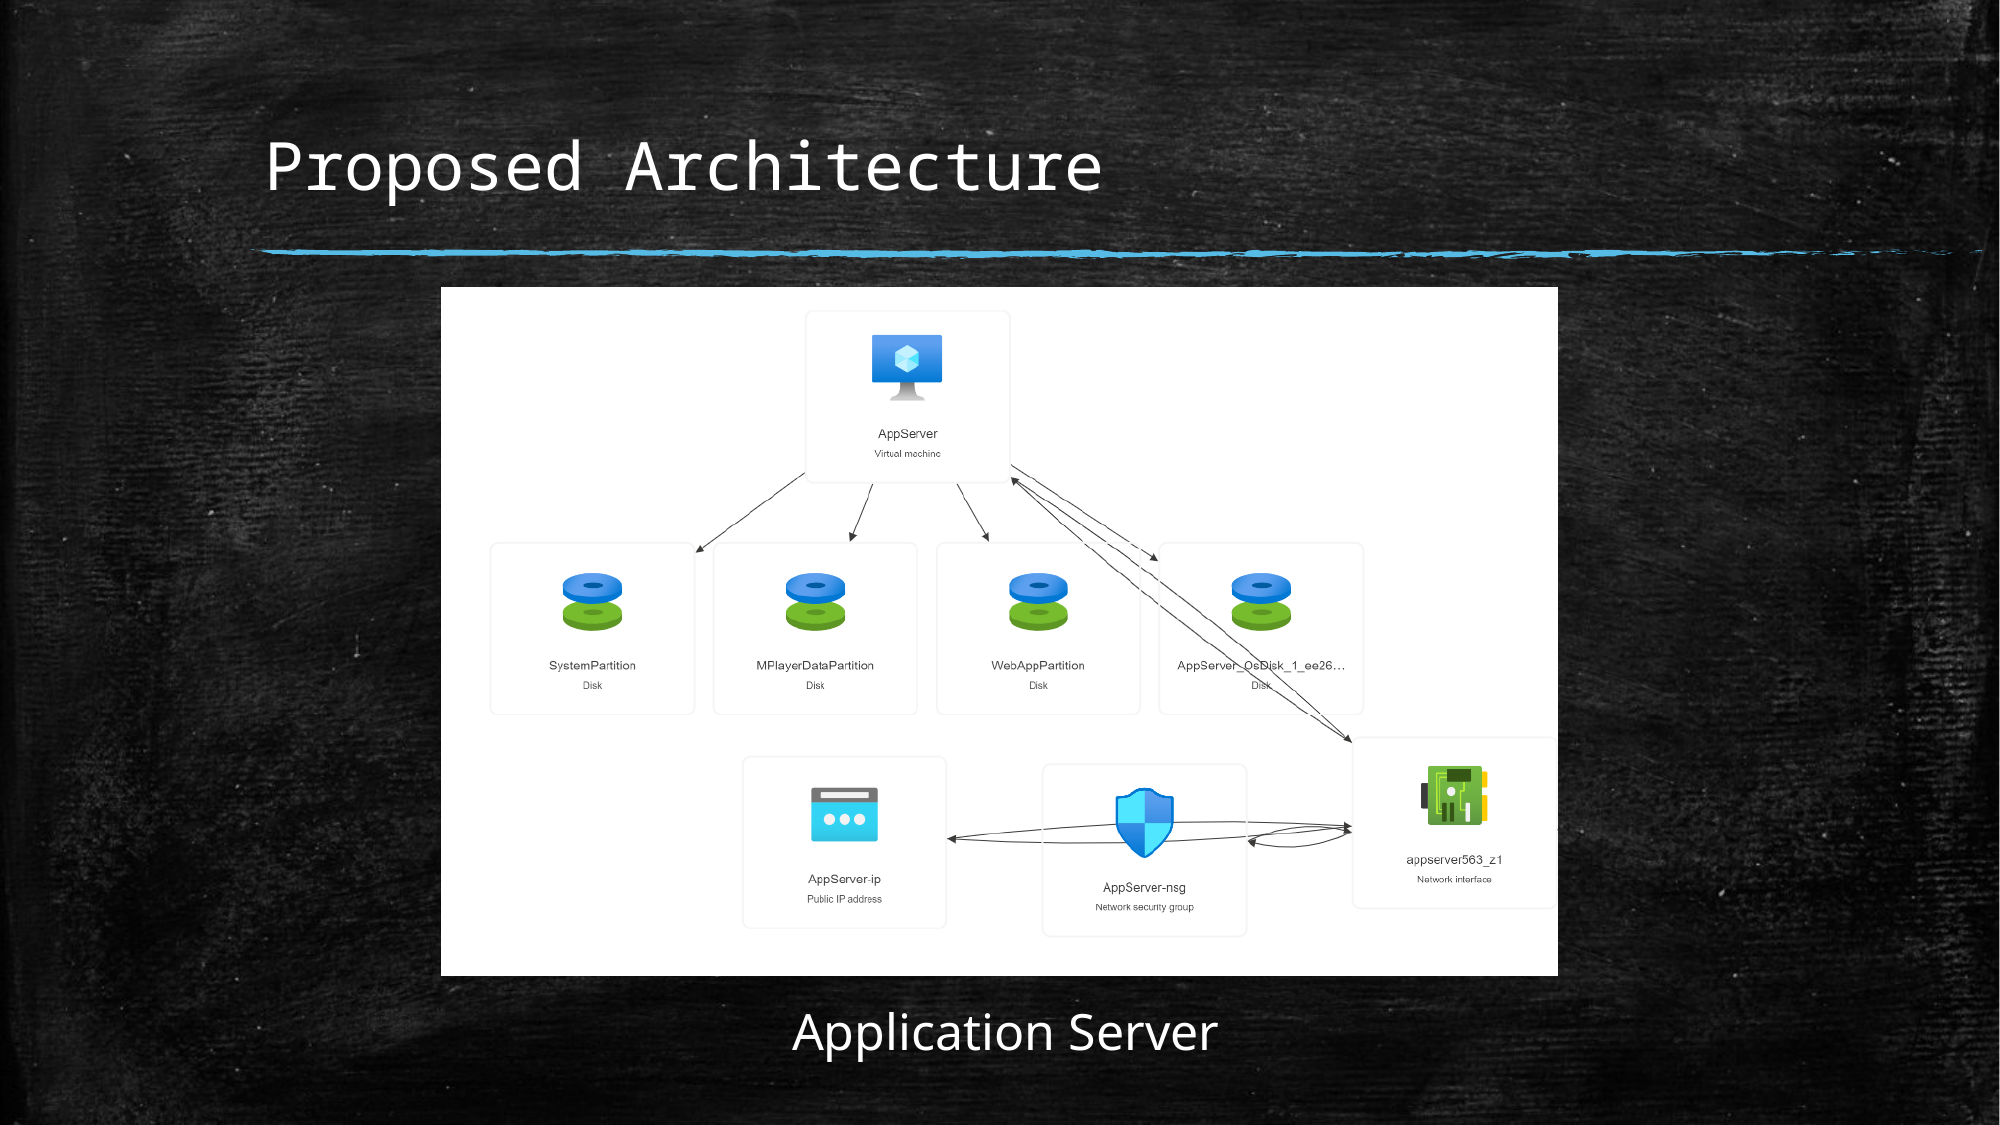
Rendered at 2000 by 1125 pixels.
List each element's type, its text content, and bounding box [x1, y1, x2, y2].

title Proposed Architecture [249, 45, 1750, 213]
picture [441, 287, 1558, 976]
text_box Application Server [674, 999, 1338, 1069]
